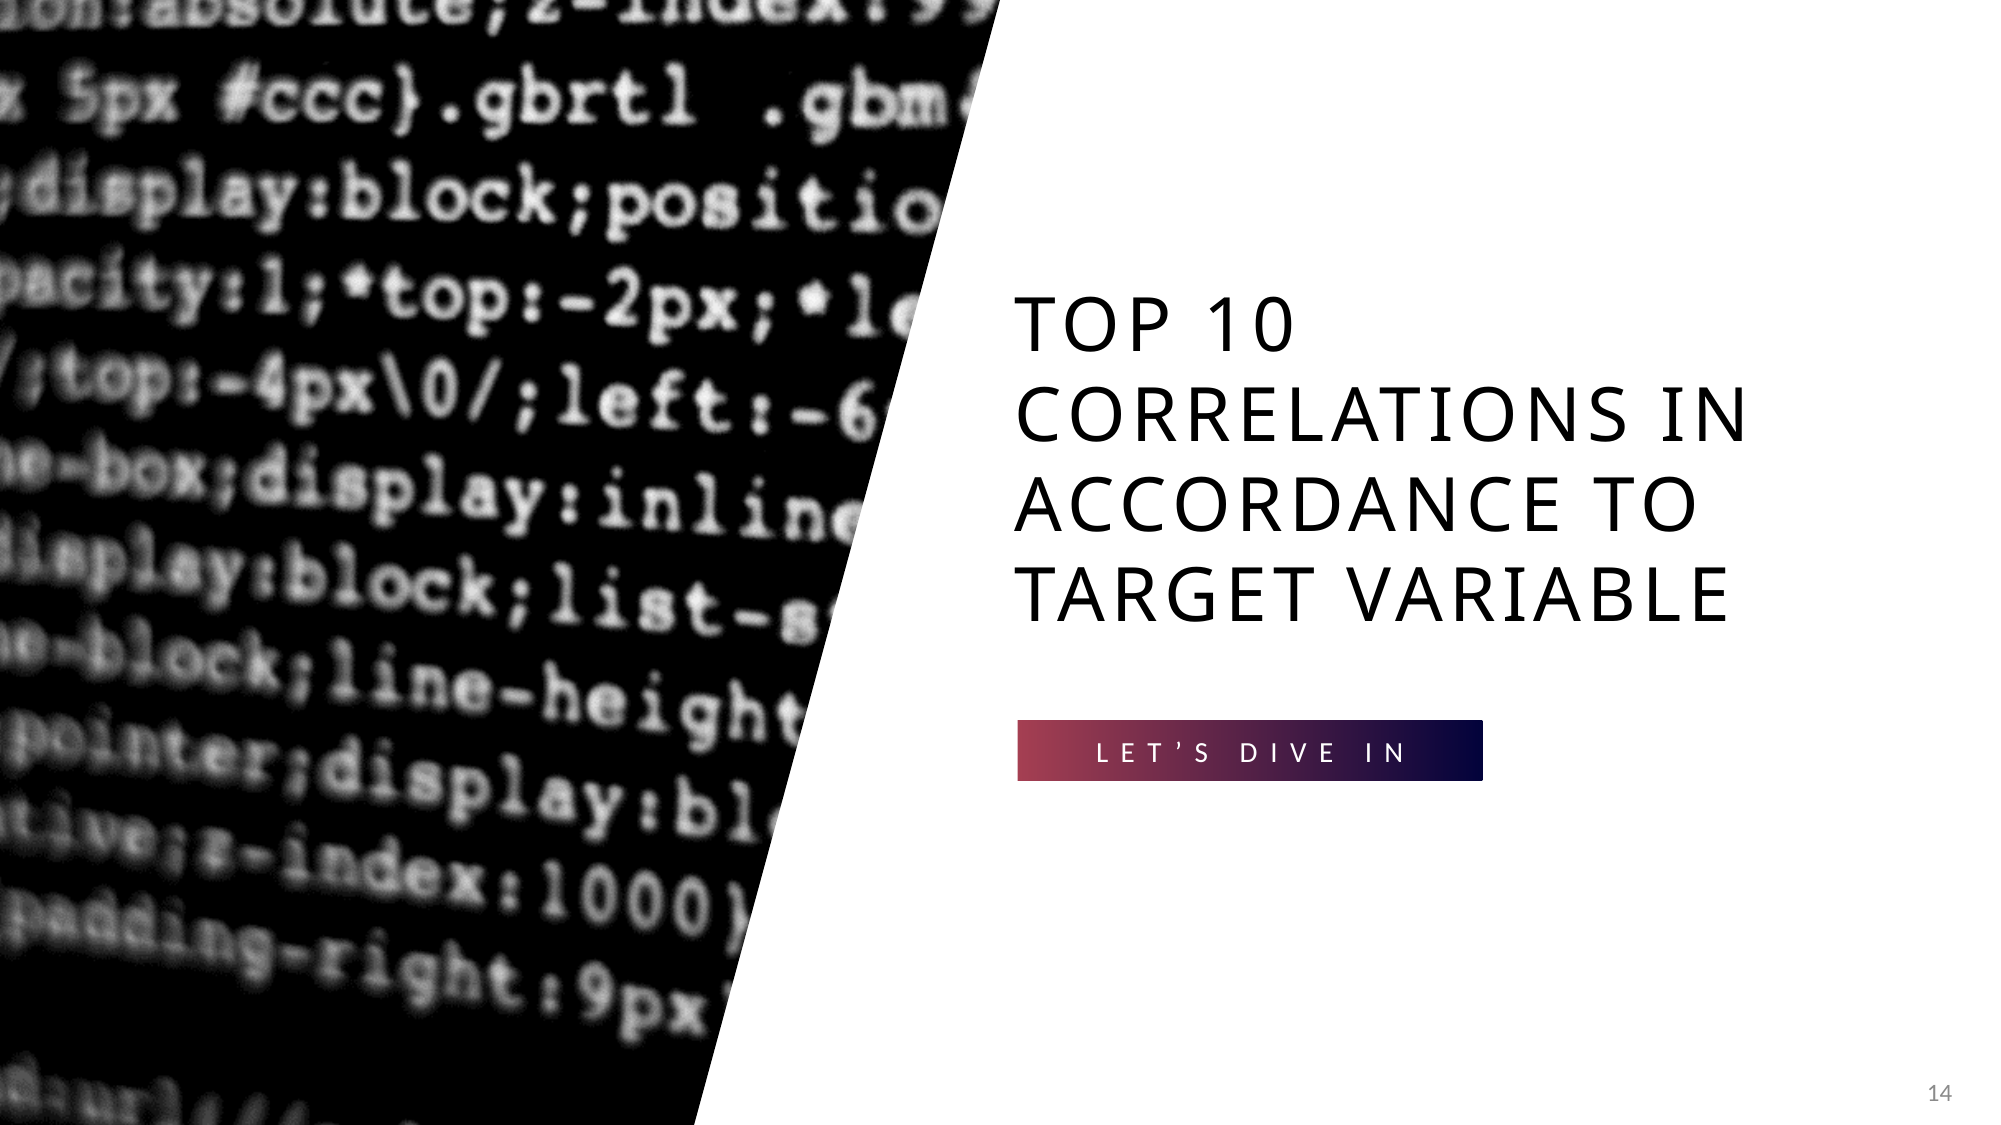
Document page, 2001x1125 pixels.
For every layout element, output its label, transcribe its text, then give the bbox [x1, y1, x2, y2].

list Let’s Dive In [1017, 720, 1483, 781]
slide_number 14 [1894, 1061, 1968, 1121]
title TOP 10 CORRELATIONS in accordance to Target variable [1000, 371, 1862, 644]
picture [0, 0, 1000, 1125]
